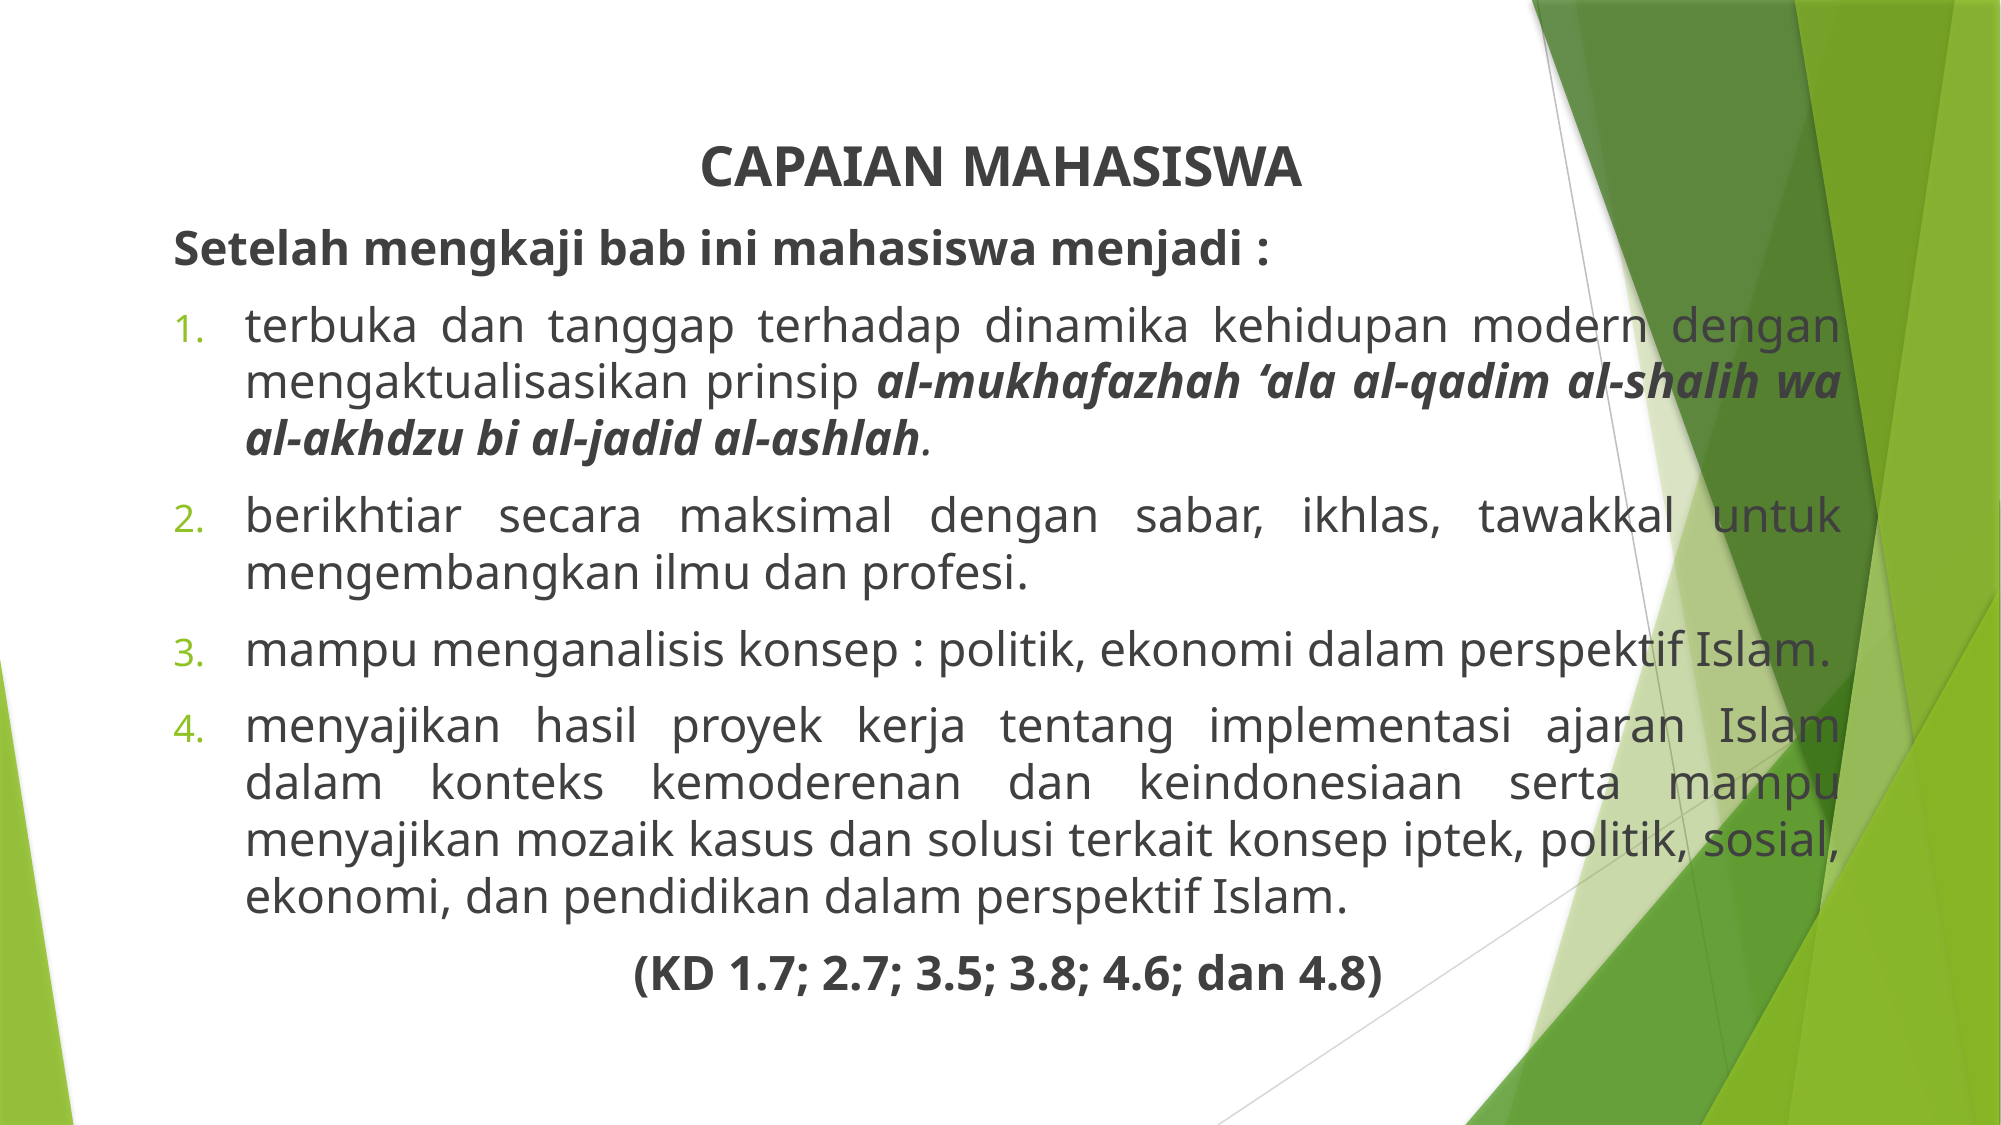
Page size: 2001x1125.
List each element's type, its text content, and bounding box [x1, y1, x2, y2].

list CAPAIAN MAHASISWA Setelah mengkaji bab ini mahasiswa menjadi : terbuka dan tanggap terhadap dinamika kehidupan modern dengan mengaktualisasikan prinsip al-mukhafazhah ‘ala al-qadim al-shalih wa al-akhdzu bi al-jadid al-ashlah. berikhtiar secara maksimal dengan sabar, ikhlas, tawakkal untuk mengembangkan ilmu dan profesi. mampu menganalisis konsep : politik, ekonomi dalam perspektif Islam. menyajikan hasil proyek kerja tentang implementasi ajaran Islam dalam konteks kemoderenan dan keindonesiaan serta mampu menyajikan mozaik kasus dan solusi terkait konsep iptek, politik, sosial, ekonomi, dan pendidikan dalam perspektif Islam. (KD 1.7; 2.7; 3.5; 3.8; 4.6; dan 4.8) [158, 124, 1859, 1029]
